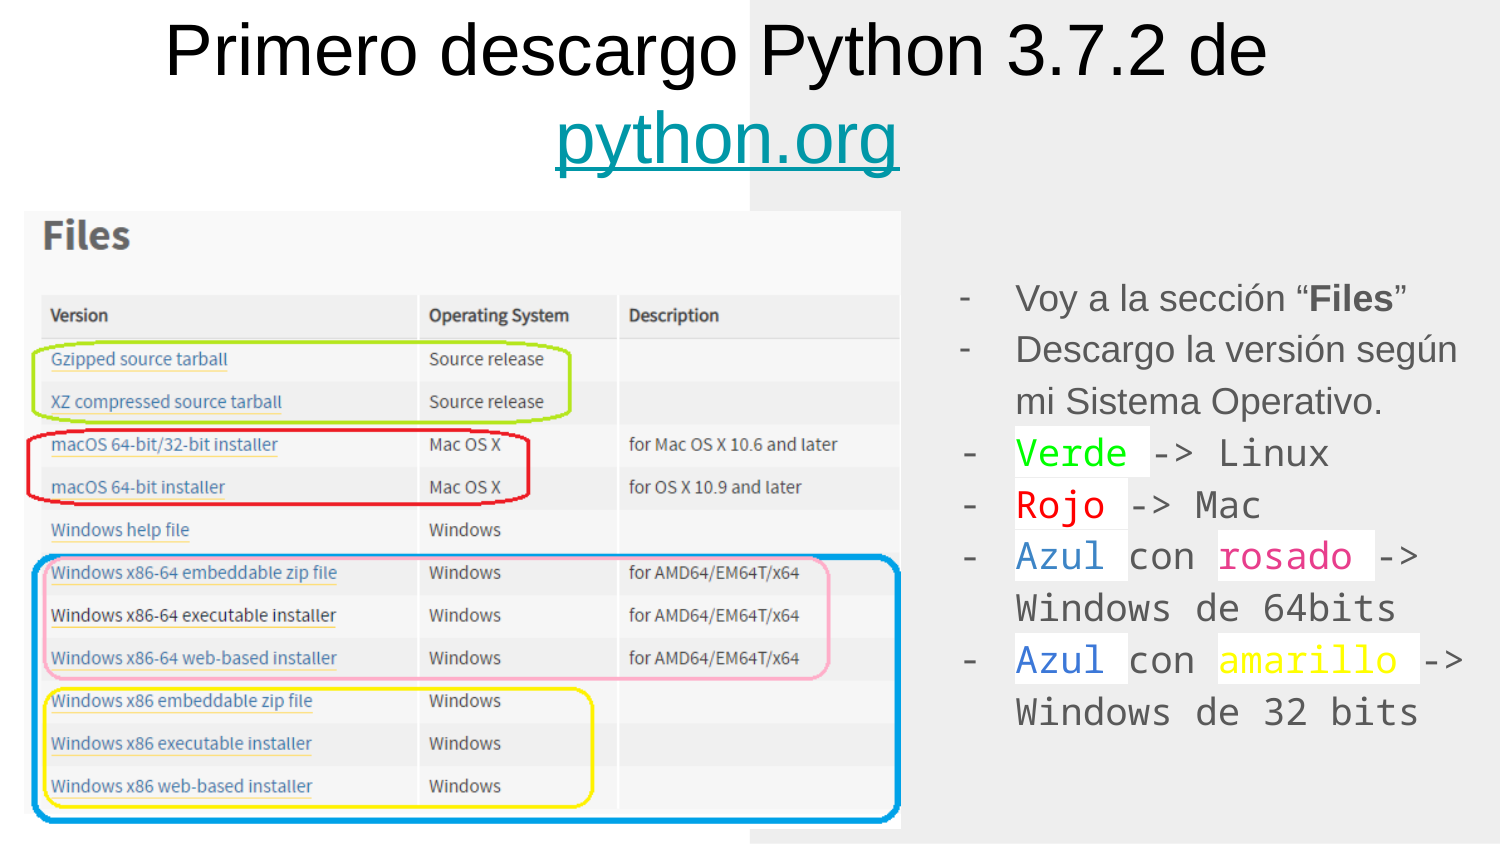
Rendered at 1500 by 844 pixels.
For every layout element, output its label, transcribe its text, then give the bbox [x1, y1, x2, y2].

title Primero descargo Python 3.7.2 de python.org [60, 99, 1395, 193]
picture [24, 211, 901, 829]
list Voy a la sección “Files” Descargo la versión según mi Sistema Operativo. Verde -> Linux Rojo -> Mac Azul con rosado -> Windows de 64bits Azul con amarillo -> Windows de 32 bits [925, 170, 1500, 829]
picture [38, 557, 894, 817]
